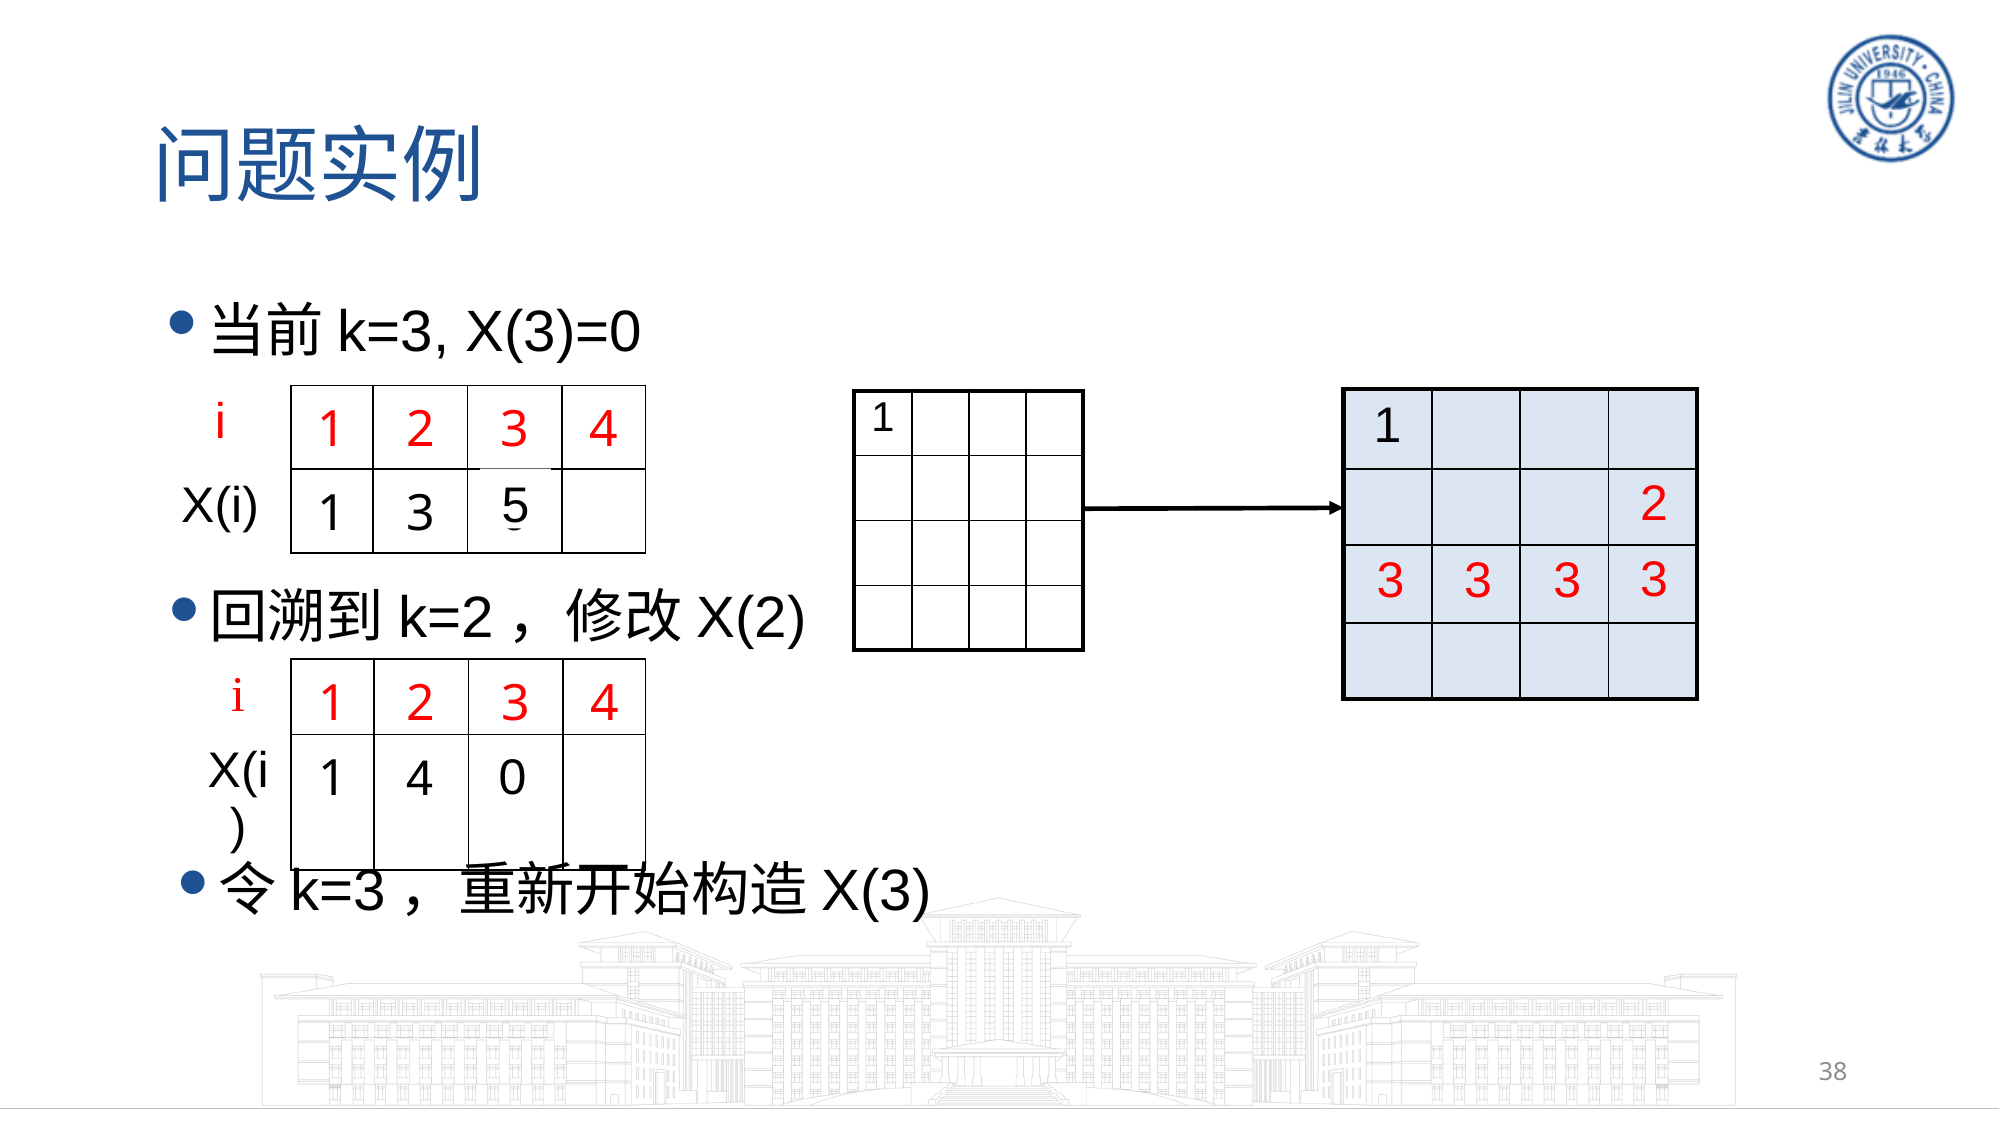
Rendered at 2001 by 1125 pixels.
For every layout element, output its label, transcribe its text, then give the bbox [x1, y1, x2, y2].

table_cell [1609, 546, 1695, 622]
text_box 2 [1625, 462, 1696, 538]
text_box [1085, 501, 1344, 515]
table_cell [913, 586, 968, 648]
table_header 2 [375, 663, 468, 734]
text_box 3 [1538, 540, 1597, 616]
table_cell 1 [292, 470, 372, 552]
table_header 1 [1346, 391, 1431, 468]
table_cell [1027, 456, 1081, 520]
table_cell [970, 586, 1025, 648]
table_header 4 [564, 663, 645, 734]
table_cell [1346, 470, 1431, 544]
table_header [1521, 391, 1608, 468]
list 当前k=3, X(3)=0 [151, 278, 717, 377]
table_cell 1 [292, 735, 373, 838]
picture [1824, 15, 1965, 173]
table_cell [564, 735, 645, 838]
table_header 3 [468, 386, 561, 468]
table_header 1 [292, 386, 372, 468]
table_cell [913, 521, 968, 585]
table_cell [1521, 546, 1608, 622]
table_cell [1346, 624, 1431, 697]
table_cell 3 [374, 470, 467, 552]
table_cell [1609, 624, 1695, 697]
table_cell [913, 456, 968, 520]
table_cell [1027, 521, 1081, 585]
text_box 4 [382, 737, 457, 808]
table_header 2 [374, 386, 467, 468]
table_header i [185, 663, 290, 735]
table_header i [150, 385, 290, 469]
table_cell [1433, 470, 1519, 544]
table_cell [1521, 624, 1608, 697]
table_cell [1609, 470, 1625, 544]
text_box 0 [471, 736, 553, 808]
table_cell 0 [468, 470, 561, 552]
table_cell [0, 897, 1999, 1109]
text_box 令k=3，重新开始构造X(3) [162, 838, 965, 936]
slide_number 38 [1412, 1042, 1863, 1103]
table_cell 5 [469, 735, 562, 838]
table_header 4 [563, 386, 645, 468]
table_cell [1346, 546, 1431, 622]
table_header [913, 393, 968, 455]
table_cell [1433, 624, 1519, 697]
table_header [970, 393, 1025, 455]
table_header 3 [469, 663, 562, 734]
text_box 5 [480, 469, 551, 529]
table_cell [1027, 586, 1081, 648]
table_cell [1433, 546, 1519, 622]
text_box 3 [1449, 540, 1514, 616]
text_box [1529, 470, 1603, 530]
title 问题实例 [137, 59, 1863, 278]
table_cell [856, 521, 911, 585]
text_box 3 [1361, 540, 1432, 616]
table_cell [856, 586, 911, 648]
table_header 1 [292, 663, 373, 734]
table_cell [563, 470, 645, 552]
table_cell [970, 521, 1025, 585]
table_header [1433, 391, 1519, 468]
table_cell 3 [375, 735, 468, 838]
table_cell 2 [1521, 470, 1608, 544]
table_cell X(i) [150, 469, 290, 553]
table_cell [970, 456, 1025, 520]
table_cell X(i) [185, 735, 290, 838]
table_cell [856, 456, 911, 520]
table_header [1027, 393, 1081, 455]
table_header 1 [856, 393, 911, 455]
text_box 回溯到k=2，修改X(2) [153, 565, 847, 663]
text_box 3 [1625, 538, 1691, 614]
table_header [1609, 391, 1695, 468]
